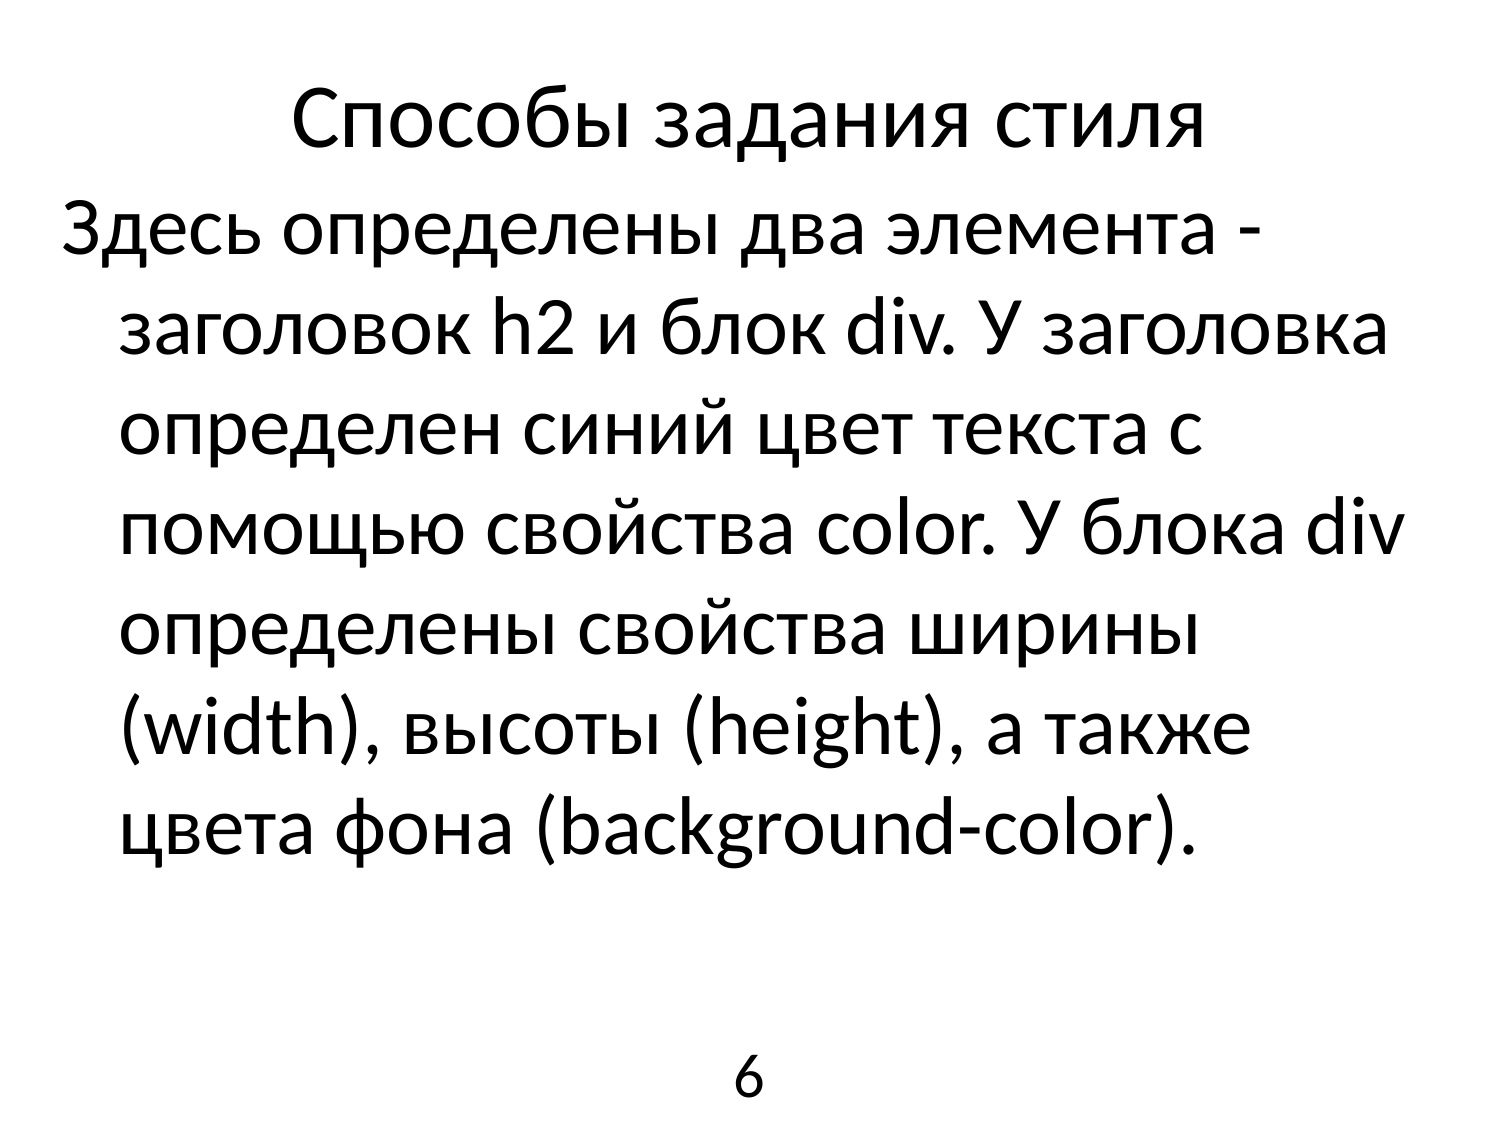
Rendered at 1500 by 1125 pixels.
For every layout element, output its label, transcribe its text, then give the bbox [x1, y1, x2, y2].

title Способы задания стиля [75, 45, 1425, 164]
list Здесь определены два элемента - заголовок h2 и блок div. У заголовка определен синий цвет текста с помощью свойства color. У блока div определены свойства ширины (width), высоты (height), а также цвета фона (background-color). [46, 164, 1454, 985]
footer 6 [512, 1042, 988, 1103]
